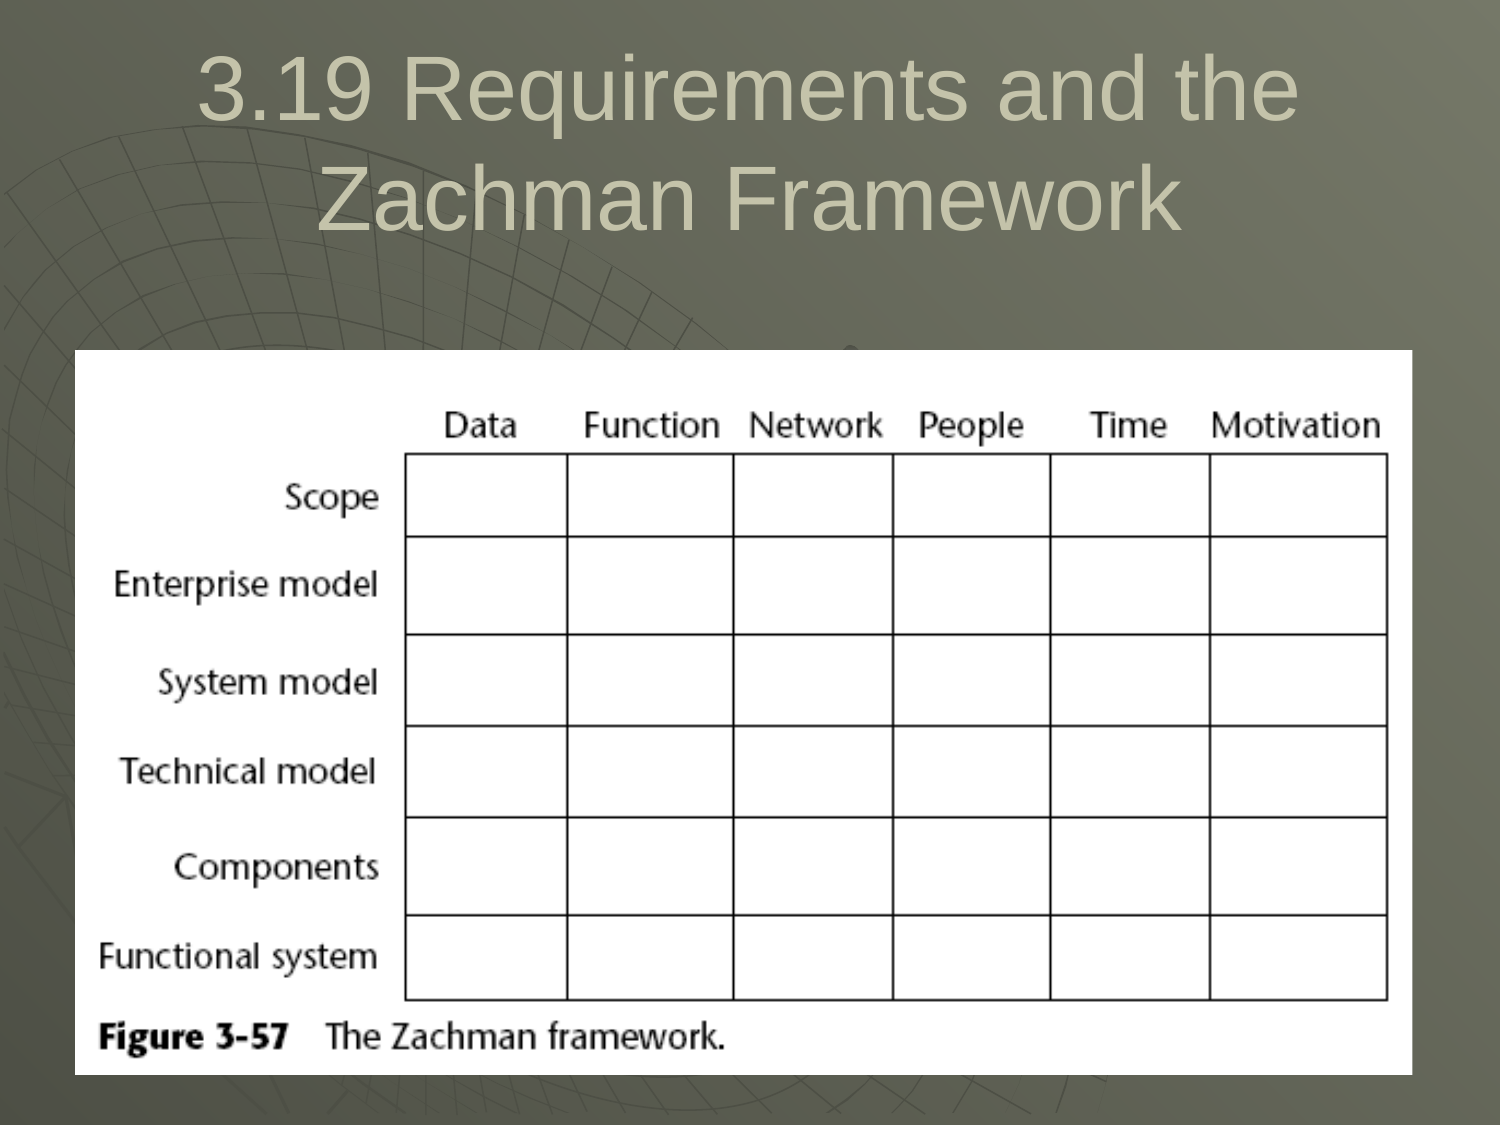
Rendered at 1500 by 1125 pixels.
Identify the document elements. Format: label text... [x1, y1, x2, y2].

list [74, 349, 1413, 1076]
title 3.19 Requirements and the Zachman Framework [74, 45, 1426, 233]
